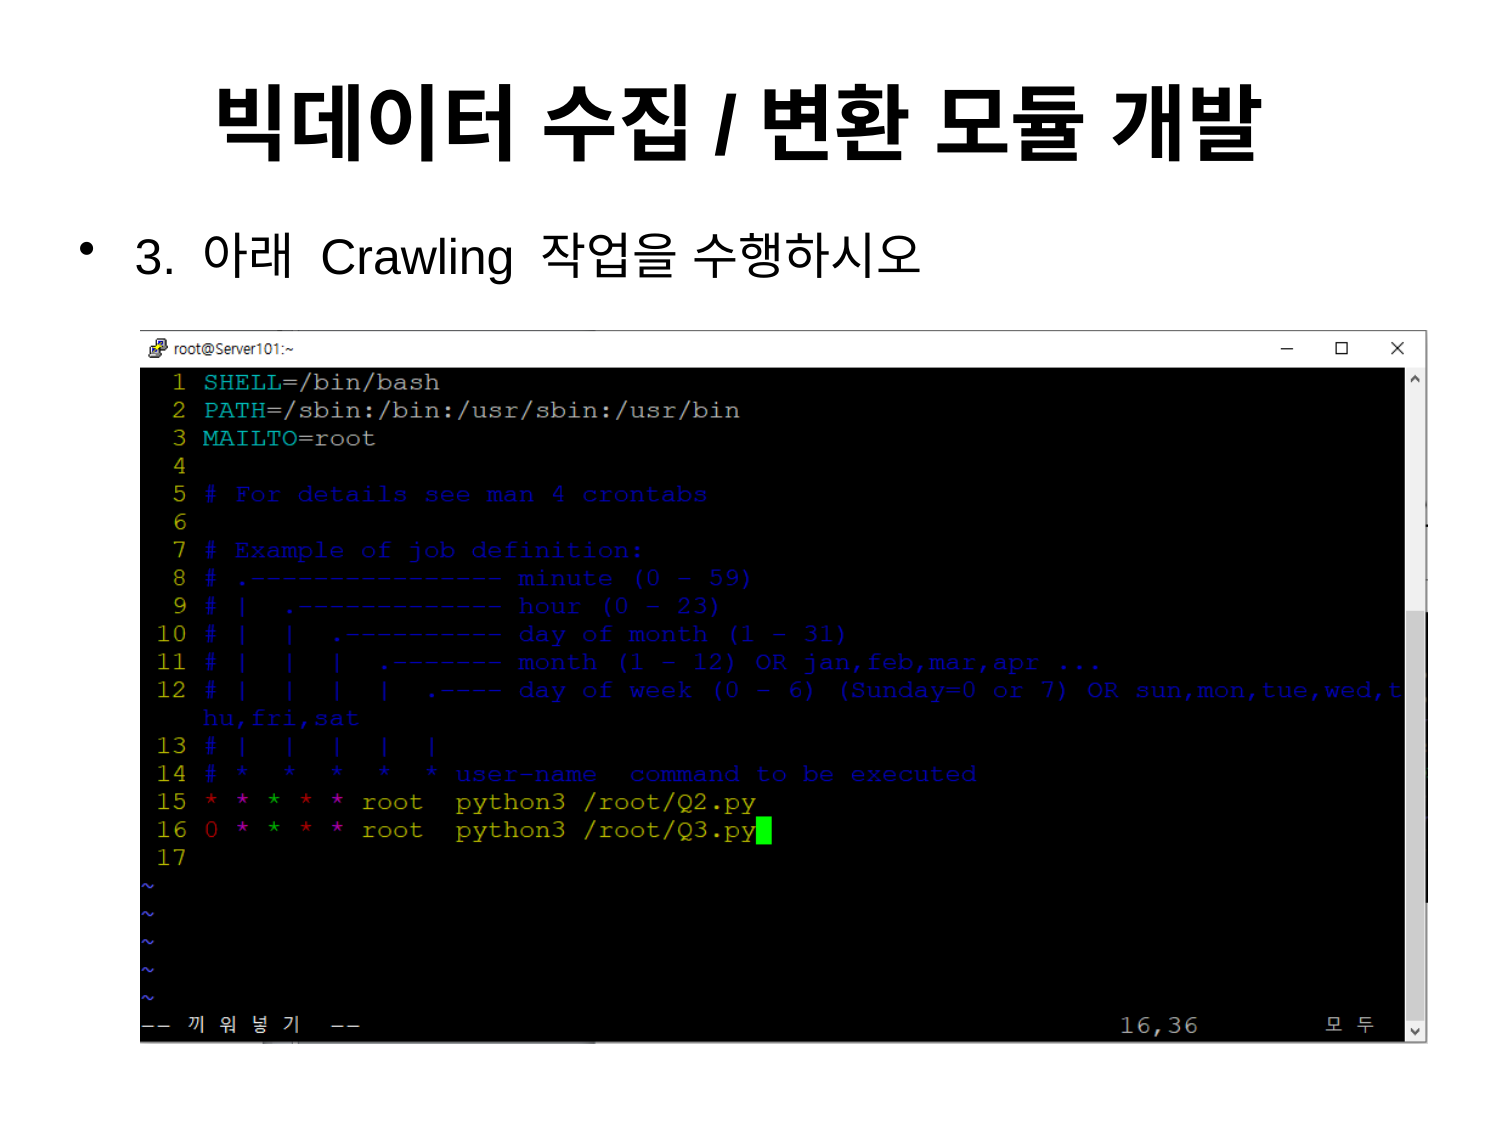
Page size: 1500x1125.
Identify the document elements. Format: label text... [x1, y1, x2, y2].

picture [140, 330, 1428, 1044]
title 빅데이터 수집/변환 모듈 개발 [63, 27, 1414, 215]
list 3. 아래 Crawling 작업을 수행하시오 [63, 217, 1435, 897]
